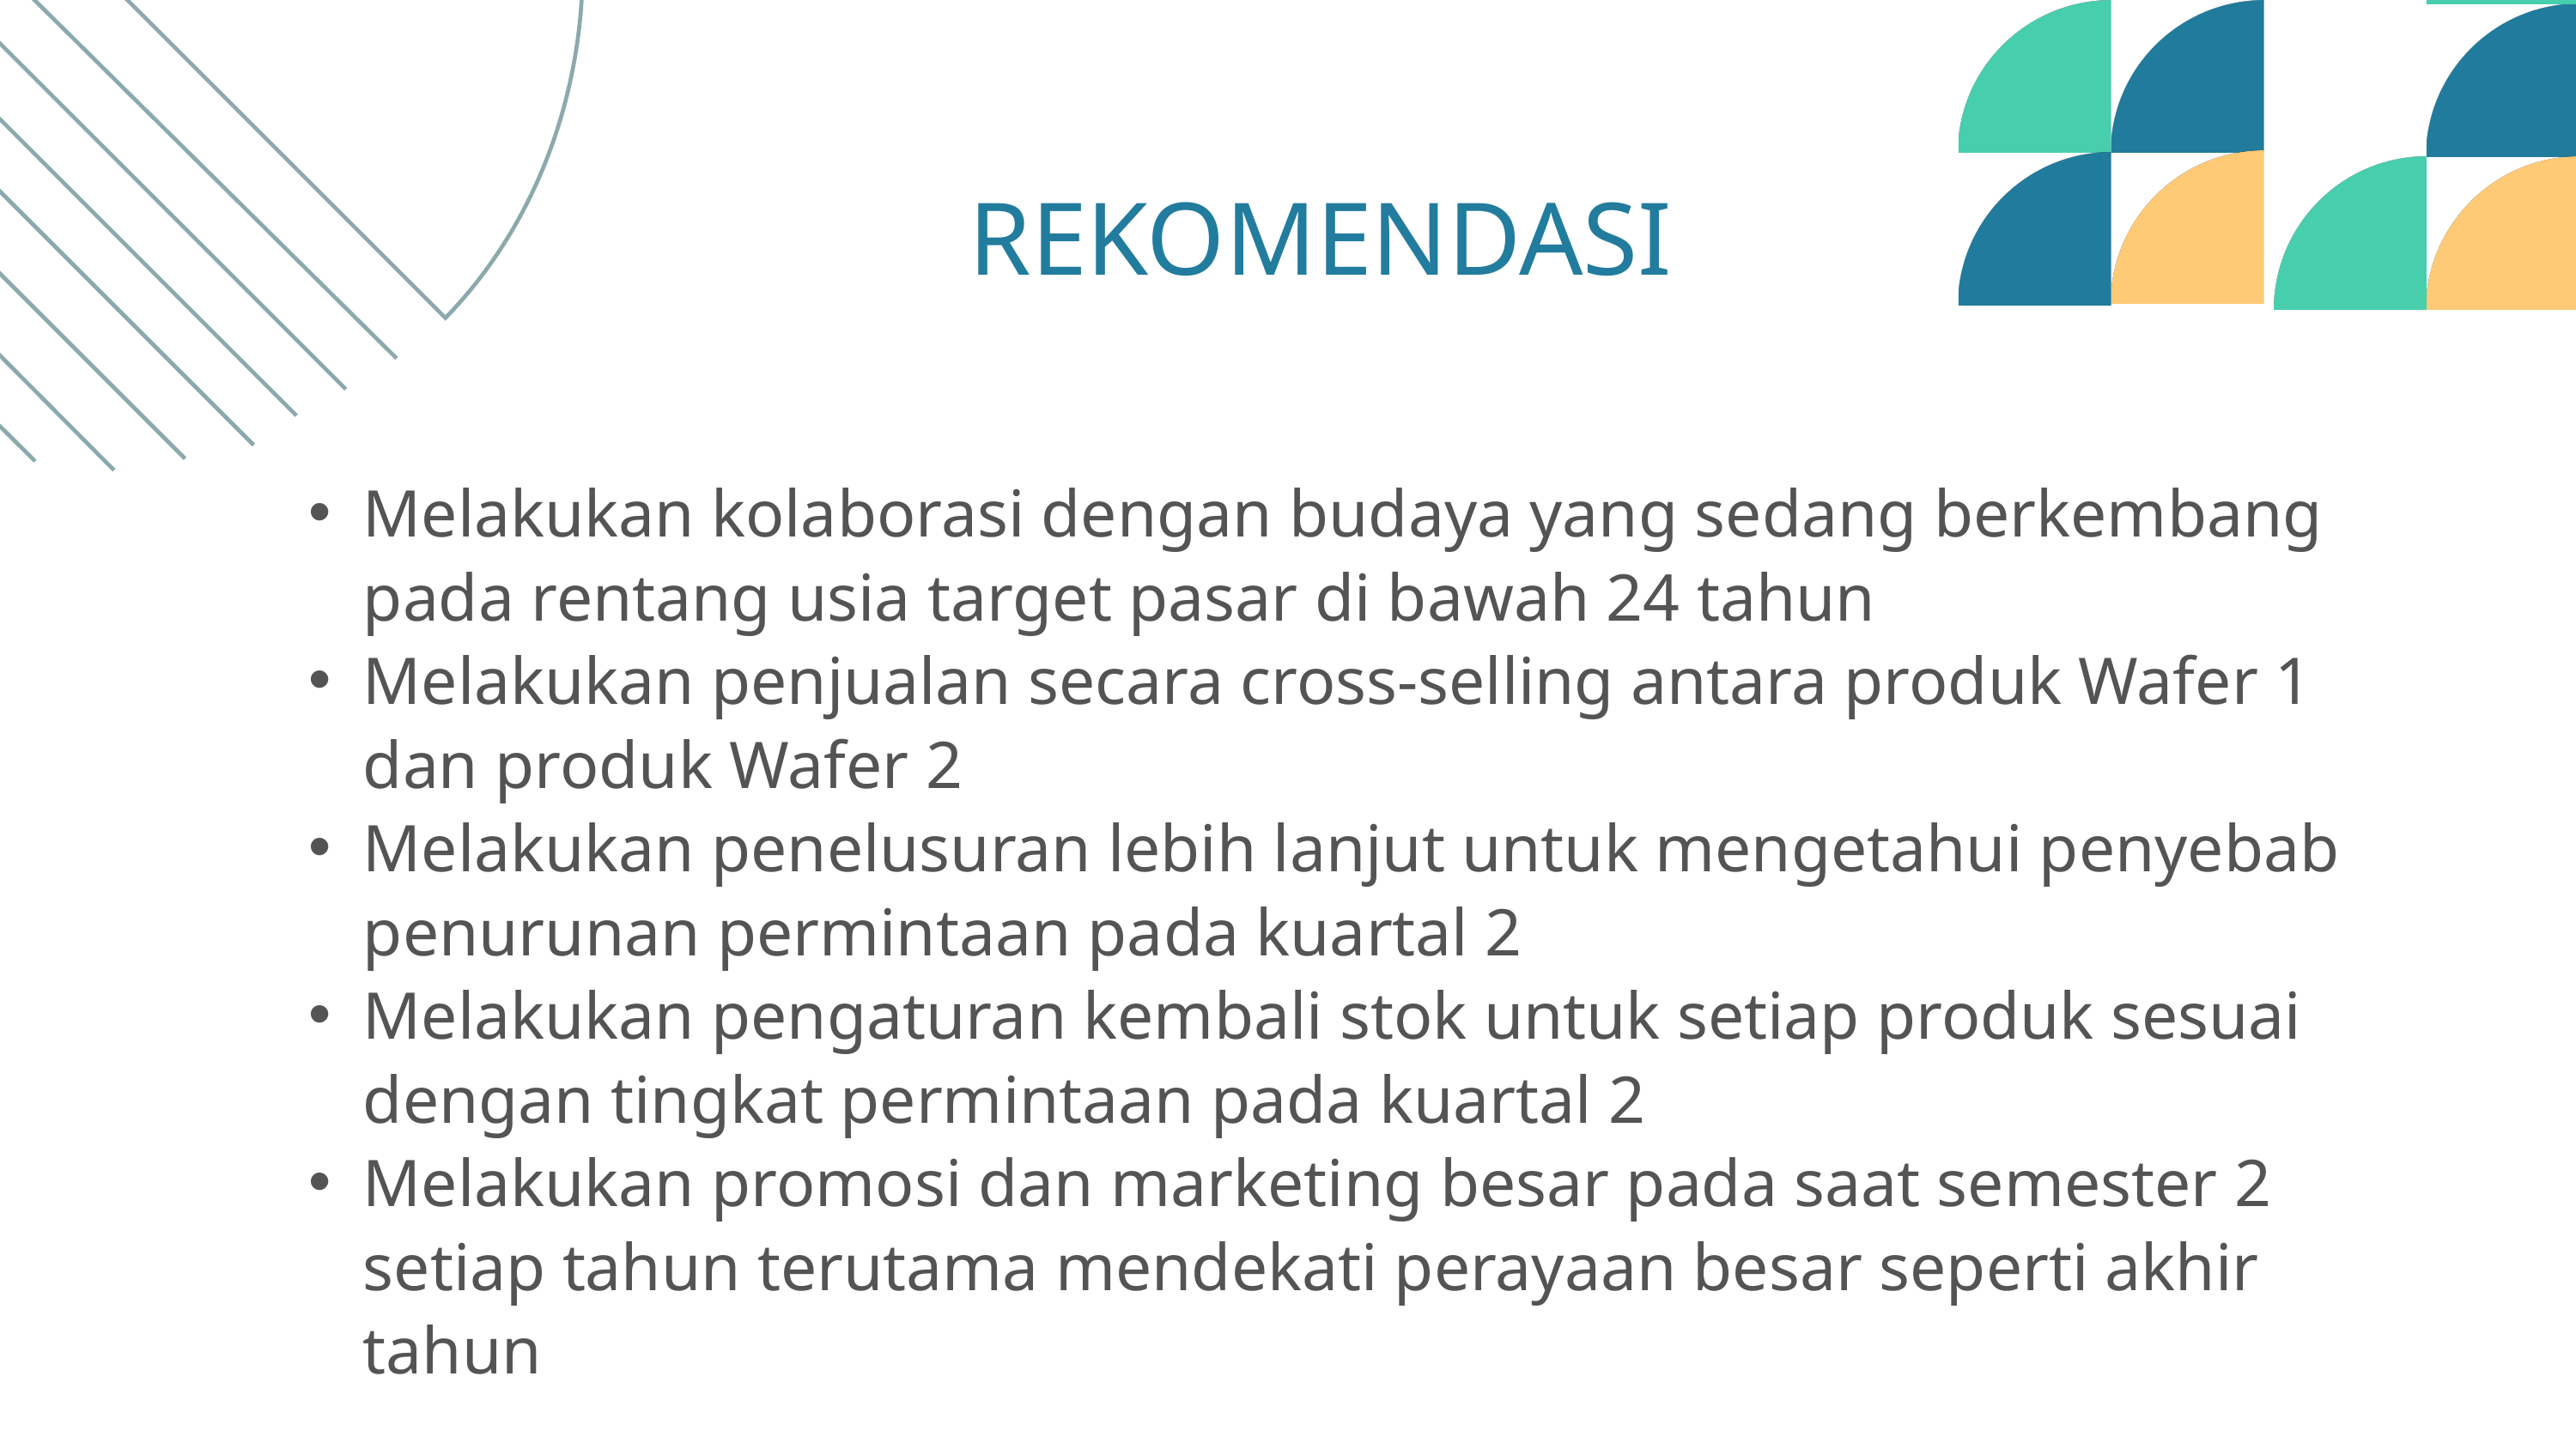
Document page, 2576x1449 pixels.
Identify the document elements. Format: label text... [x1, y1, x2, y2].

text_box [2111, 150, 2264, 304]
text_box [2274, 156, 2426, 310]
text_box REKOMENDASI [785, 196, 1856, 295]
text_box Melakukan kolaborasi dengan budaya yang sedang berkembang pada rentang usia target pasar di bawah 24 tahun Melakukan penjualan secara cross-selling antara produk Wafer 1 dan produk Wafer 2 Melakukan penelusuran lebih lanjut untuk mengetahui penyebab penurunan permintaan pada kuartal 2 Melakukan pengaturan kembali stok untuk setiap produk sesuai dengan tingkat permintaan pada kuartal 2 Melakukan promosi dan marketing besar pada saat semester 2 setiap tahun terutama mendekati perayaan besar seperti akhir tahun [253, 466, 2350, 1387]
text_box [2426, 4, 2576, 156]
text_box [1958, 152, 2111, 306]
text_box [2426, 156, 2576, 310]
text_box [1958, 0, 2111, 152]
text_box [2426, 0, 2576, 4]
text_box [0, 0, 776, 23]
text_box [2111, 0, 2264, 150]
